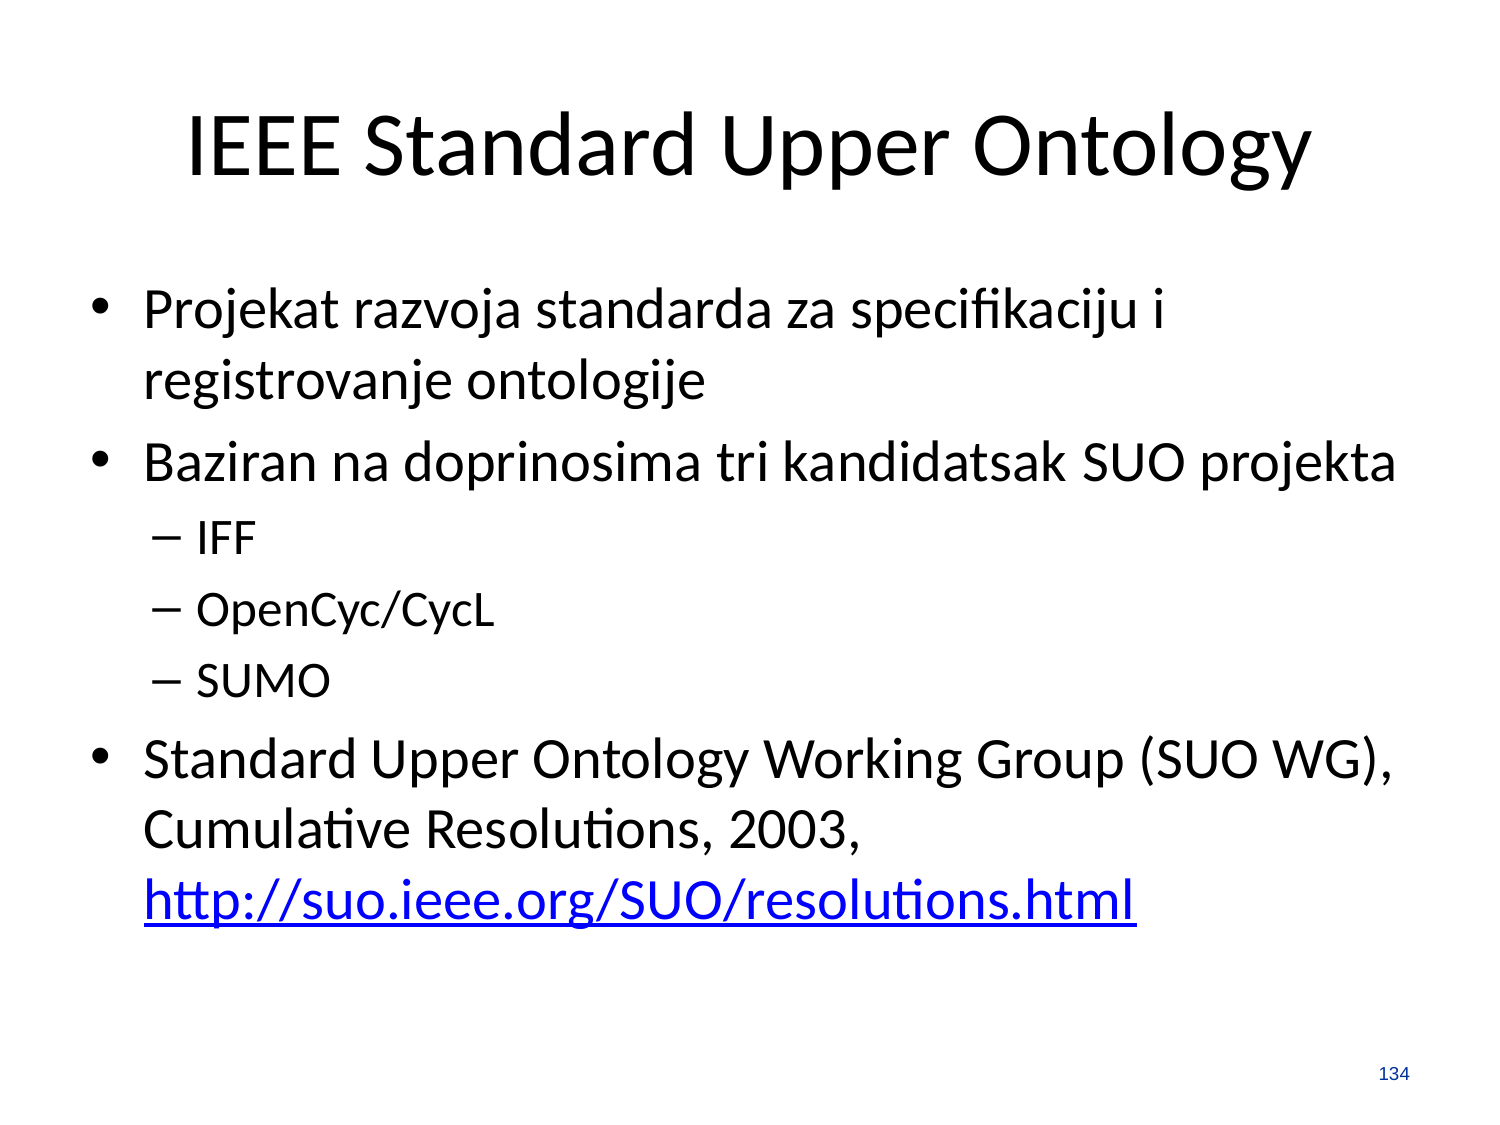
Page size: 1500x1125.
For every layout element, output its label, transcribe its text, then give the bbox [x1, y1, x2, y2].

list Projekat razvoja standarda za specifikaciju i registrovanje ontologije Baziran na doprinosima tri kandidatsak SUO projekta IFF OpenCyc/CycL SUMO Standard Upper Ontology Working Group (SUO WG), Cumulative Resolutions, 2003, http://suo.ieee.org/SUO/resolutions.html [75, 262, 1425, 1005]
slide_number 134 [1074, 1042, 1425, 1103]
title IEEE Standard Upper Ontology [75, 45, 1425, 233]
